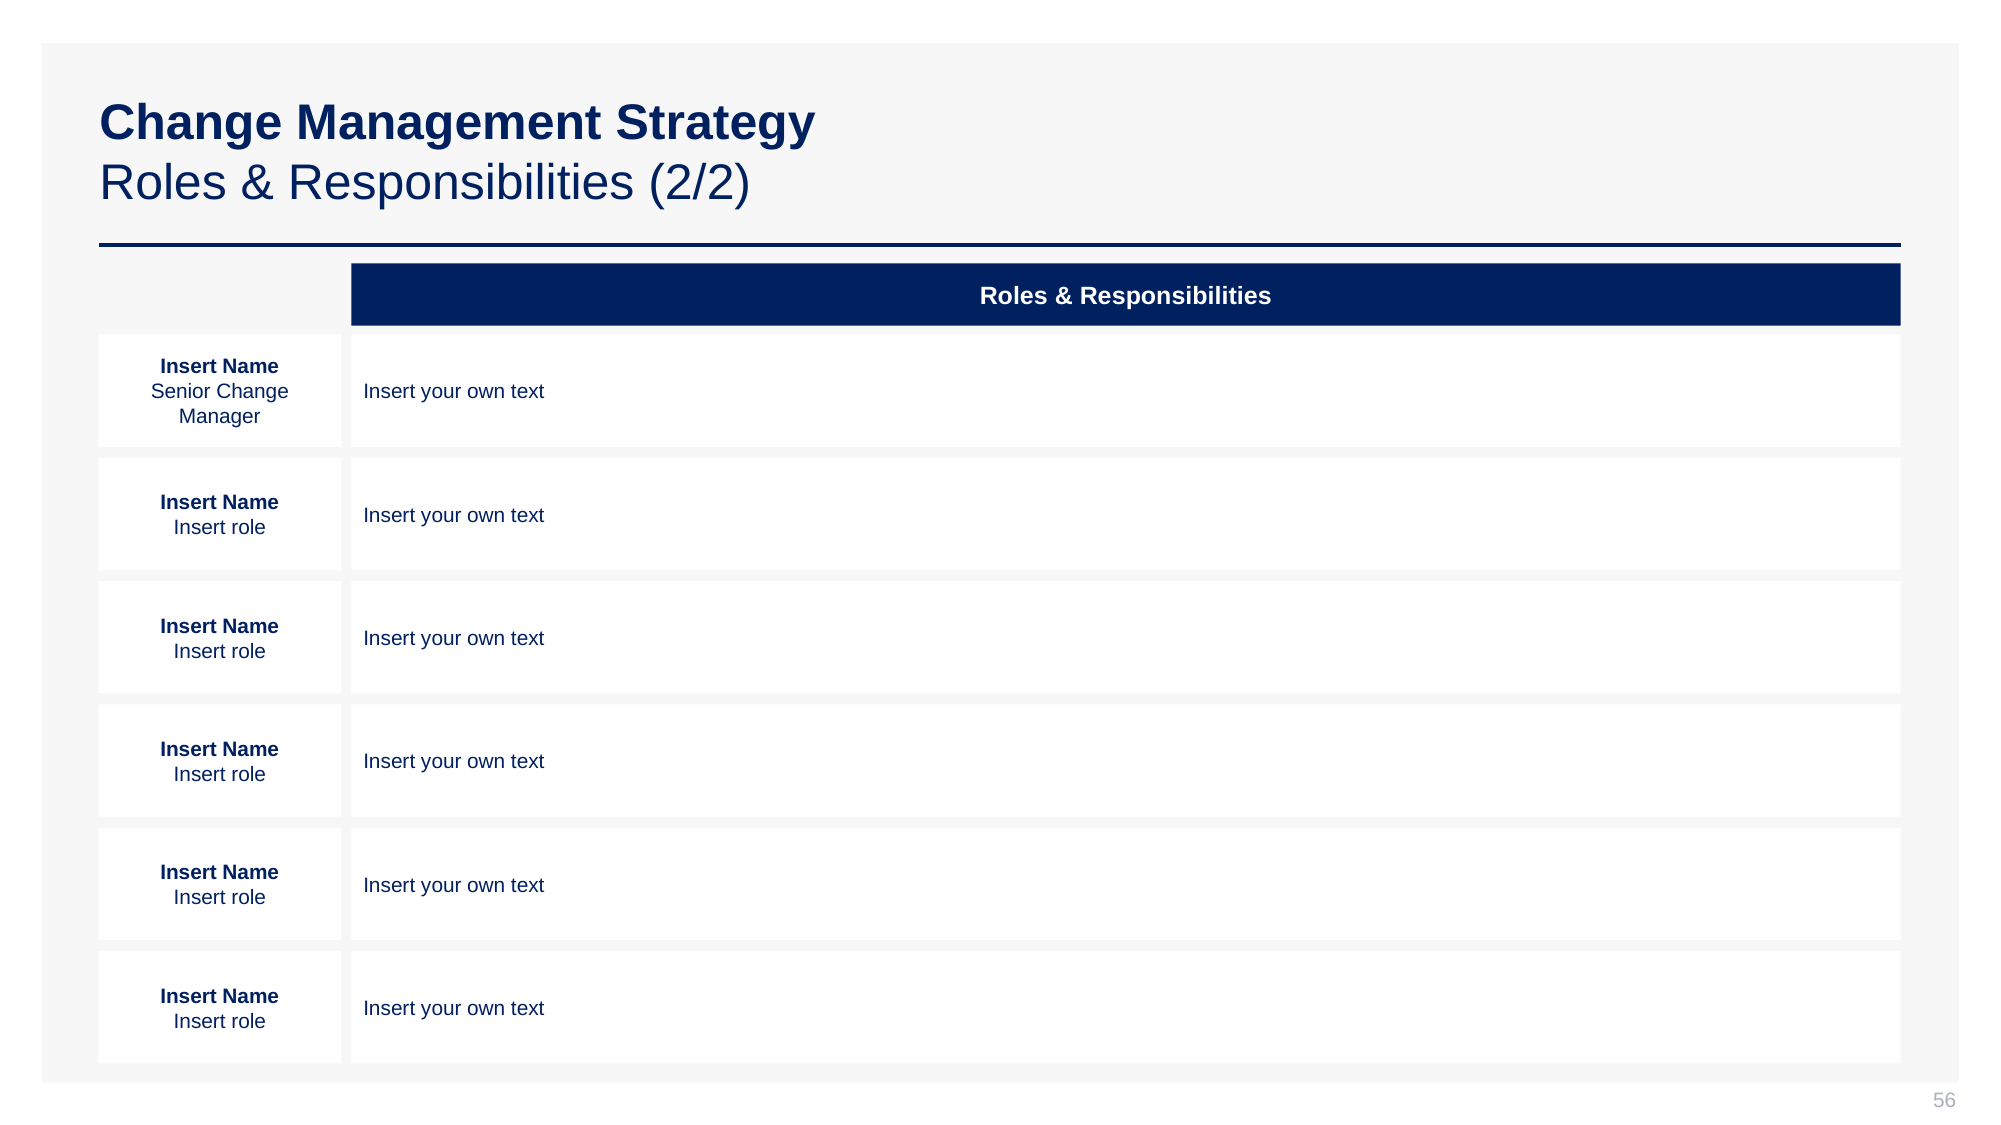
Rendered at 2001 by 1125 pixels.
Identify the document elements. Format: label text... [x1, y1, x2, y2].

text_box Insert Name Insert role [98, 457, 342, 571]
text_box Insert Name Insert role [98, 827, 342, 941]
title Change Management Strategy Roles & Responsibilities (2/2) [84, 59, 1901, 239]
text_box Insert your own text [351, 457, 1901, 571]
text_box Insert Name Insert role [98, 581, 342, 694]
text_box Insert your own text [351, 950, 1901, 1064]
text_box Insert Name Senior Change Manager [98, 334, 342, 447]
text_box Insert your own text [351, 827, 1901, 941]
text_box Insert Name Insert role [98, 704, 342, 817]
text_box Roles & Responsibilities [351, 263, 1901, 326]
slide_number 56 [1506, 1088, 1957, 1119]
text_box Insert your own text [351, 581, 1901, 694]
text_box Insert your own text [351, 704, 1901, 817]
text_box Insert Name Insert role [98, 950, 342, 1064]
text_box Insert your own text [351, 334, 1901, 447]
